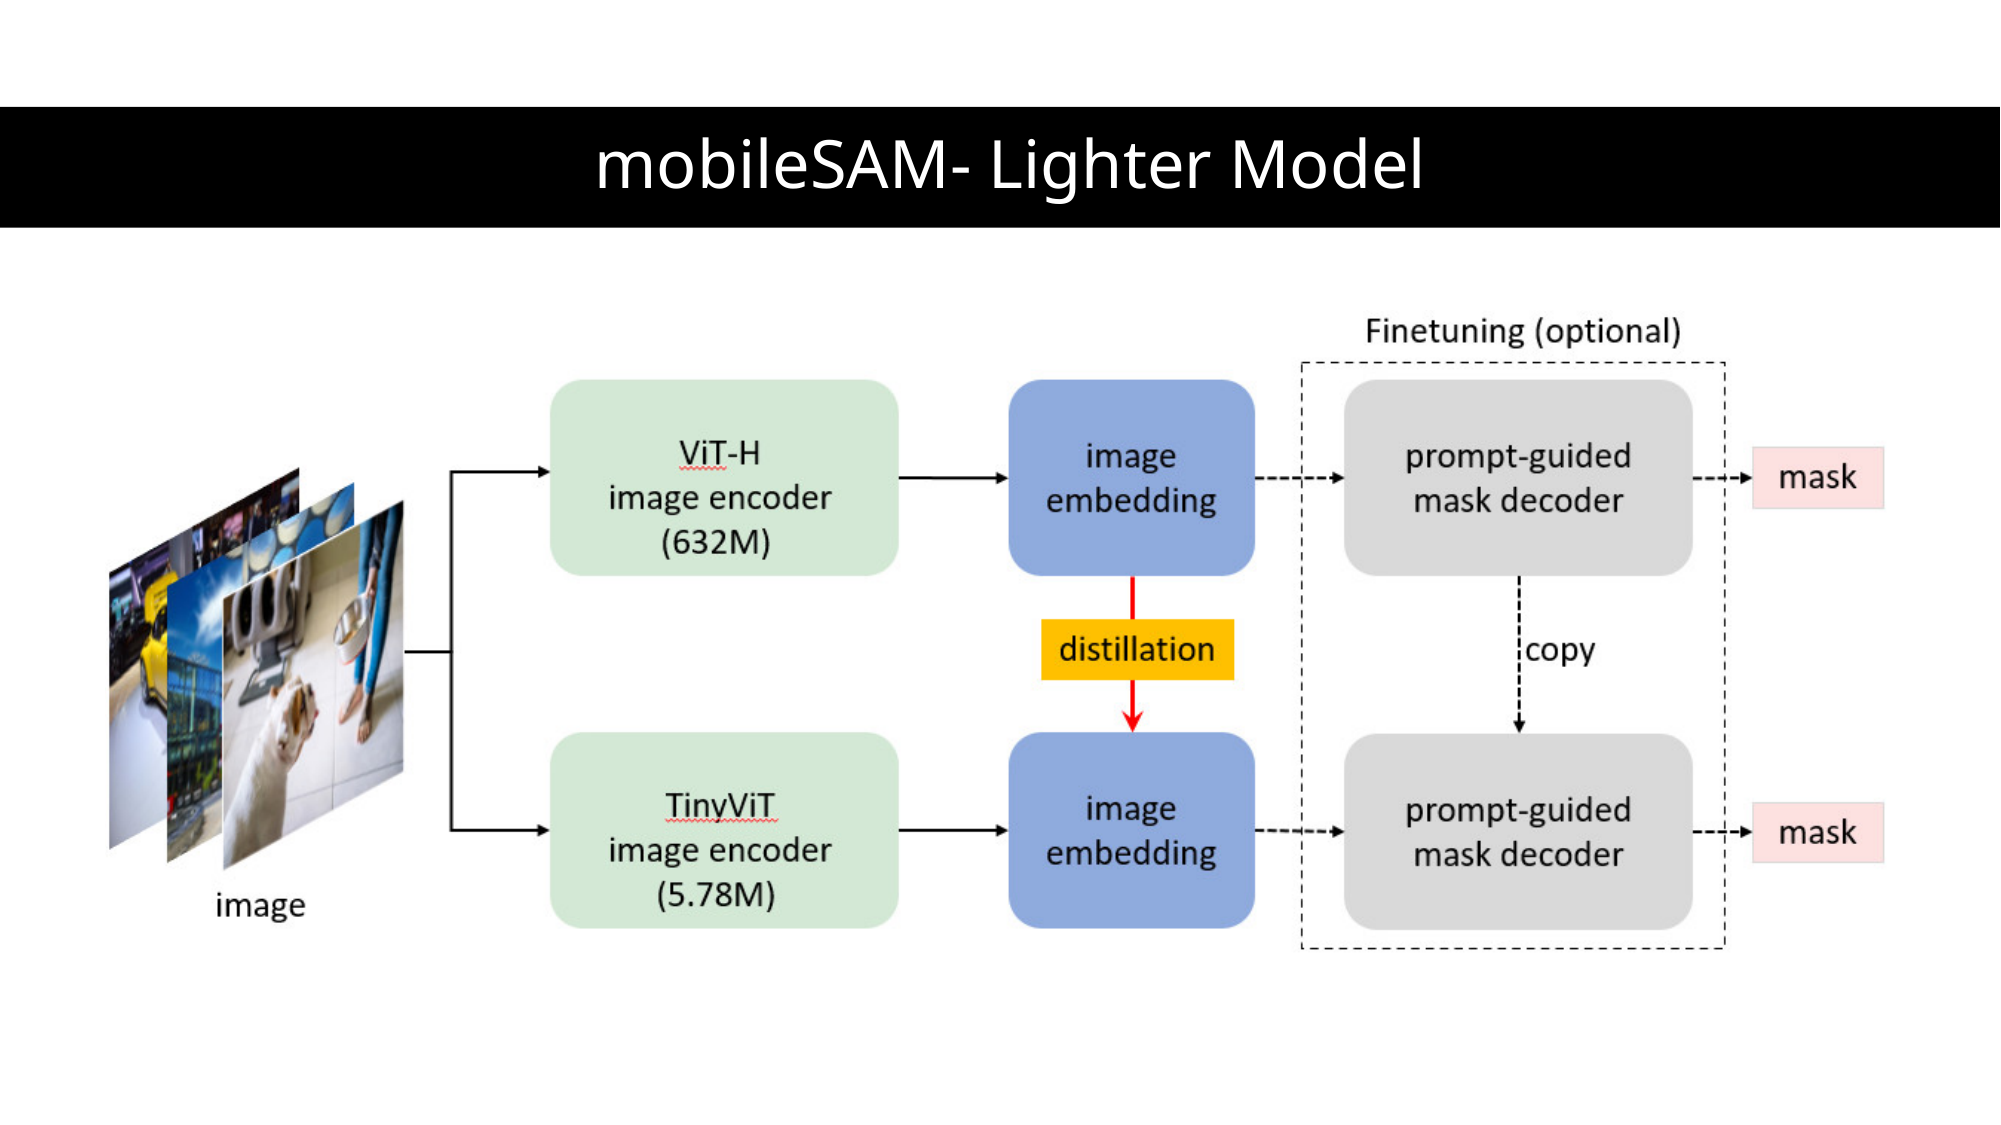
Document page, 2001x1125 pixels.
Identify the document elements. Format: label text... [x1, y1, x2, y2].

title mobileSAM- Lighter Model [91, 105, 1931, 228]
text_box [1931, 106, 2000, 228]
text_box [0, 106, 91, 228]
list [105, 310, 1895, 960]
